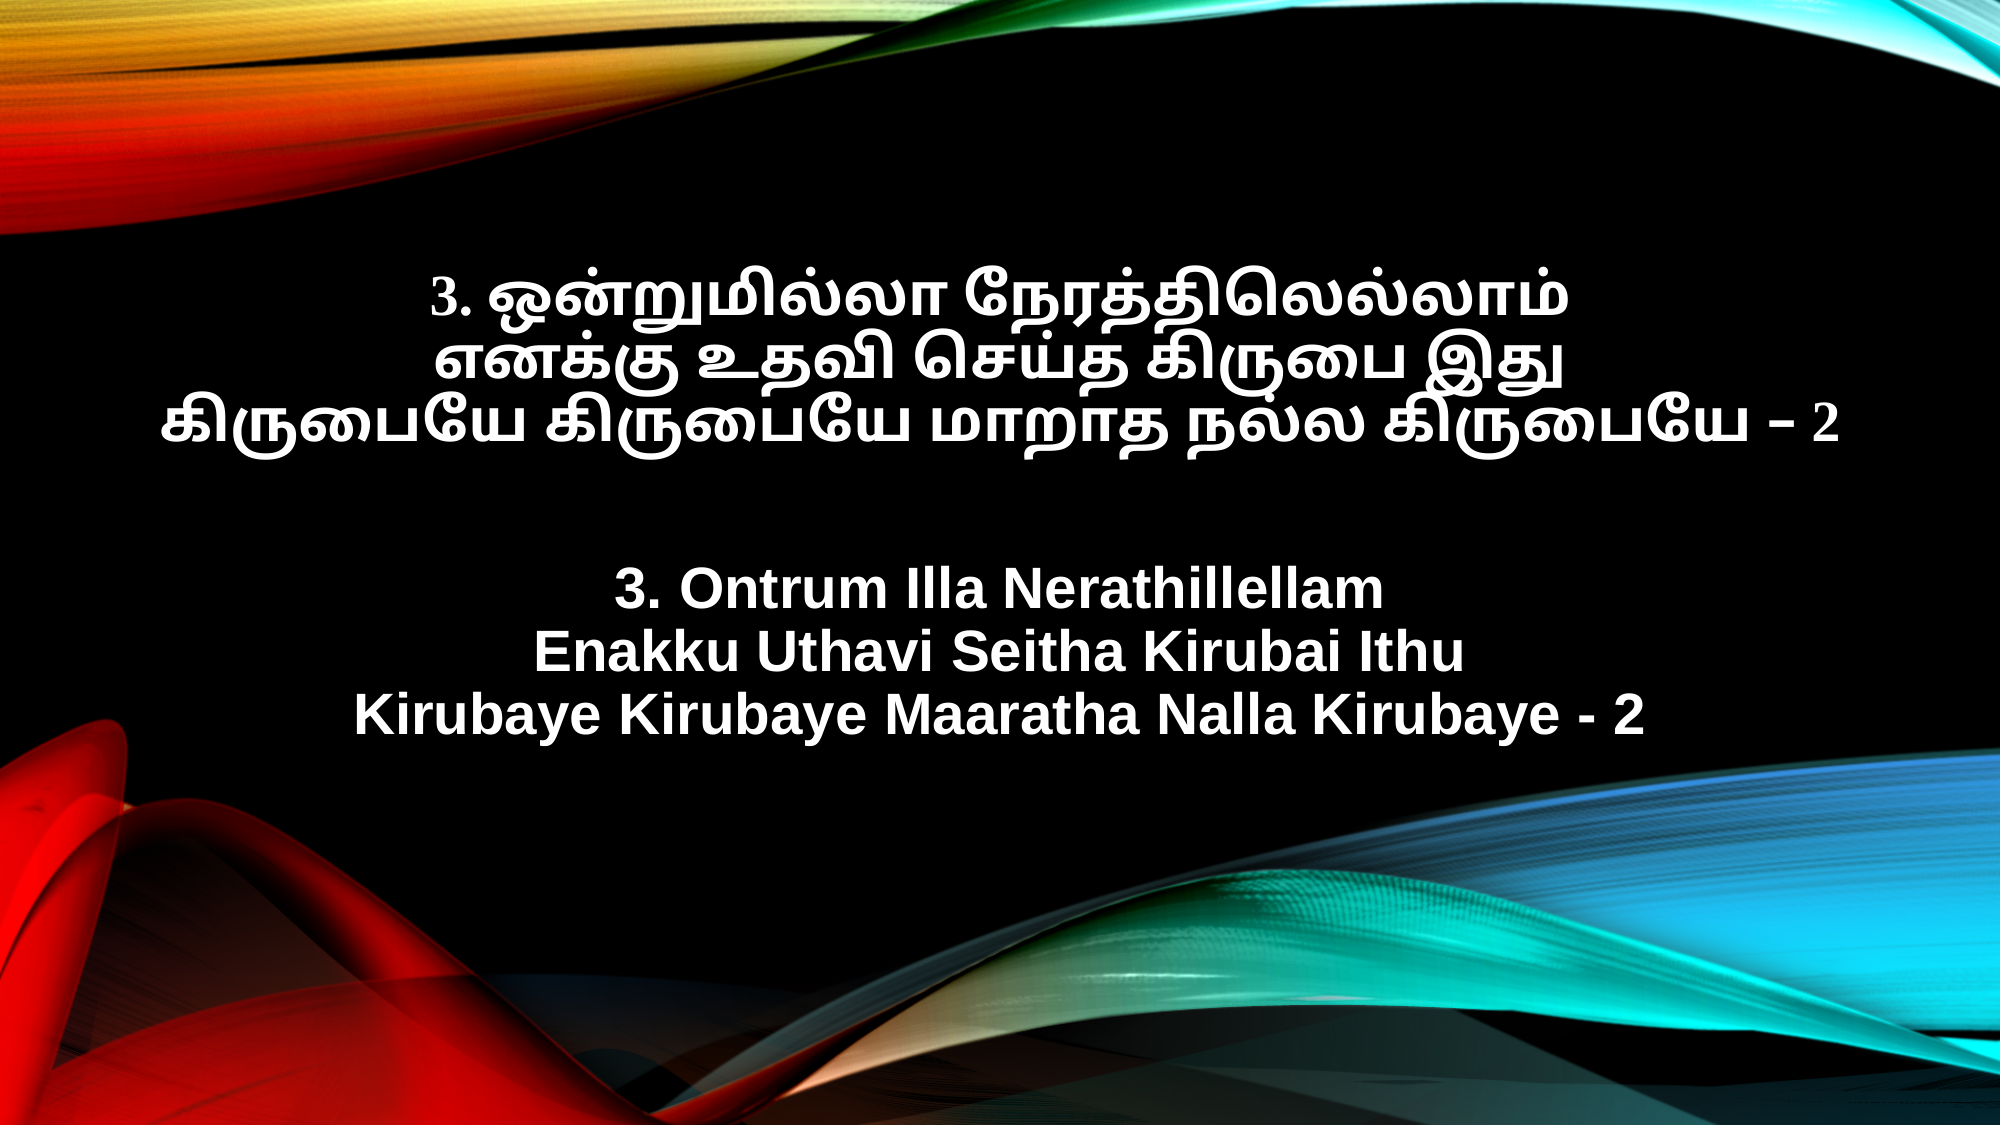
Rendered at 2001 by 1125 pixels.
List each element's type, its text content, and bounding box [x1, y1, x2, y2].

subtitle 3. ஒன்றுமில்லா நேரத்திலெல்லாம் எனக்கு உதவி செய்த கிருபை இது கிருபையே கிருபையே மாறாத நல்ல கிருபையே – 2 3. Ontrum Illa Nerathillellam Enakku Uthavi Seitha Kirubai Ithu Kirubaye Kirubaye Maaratha Nalla Kirubaye - 2 [0, 0, 2000, 1125]
